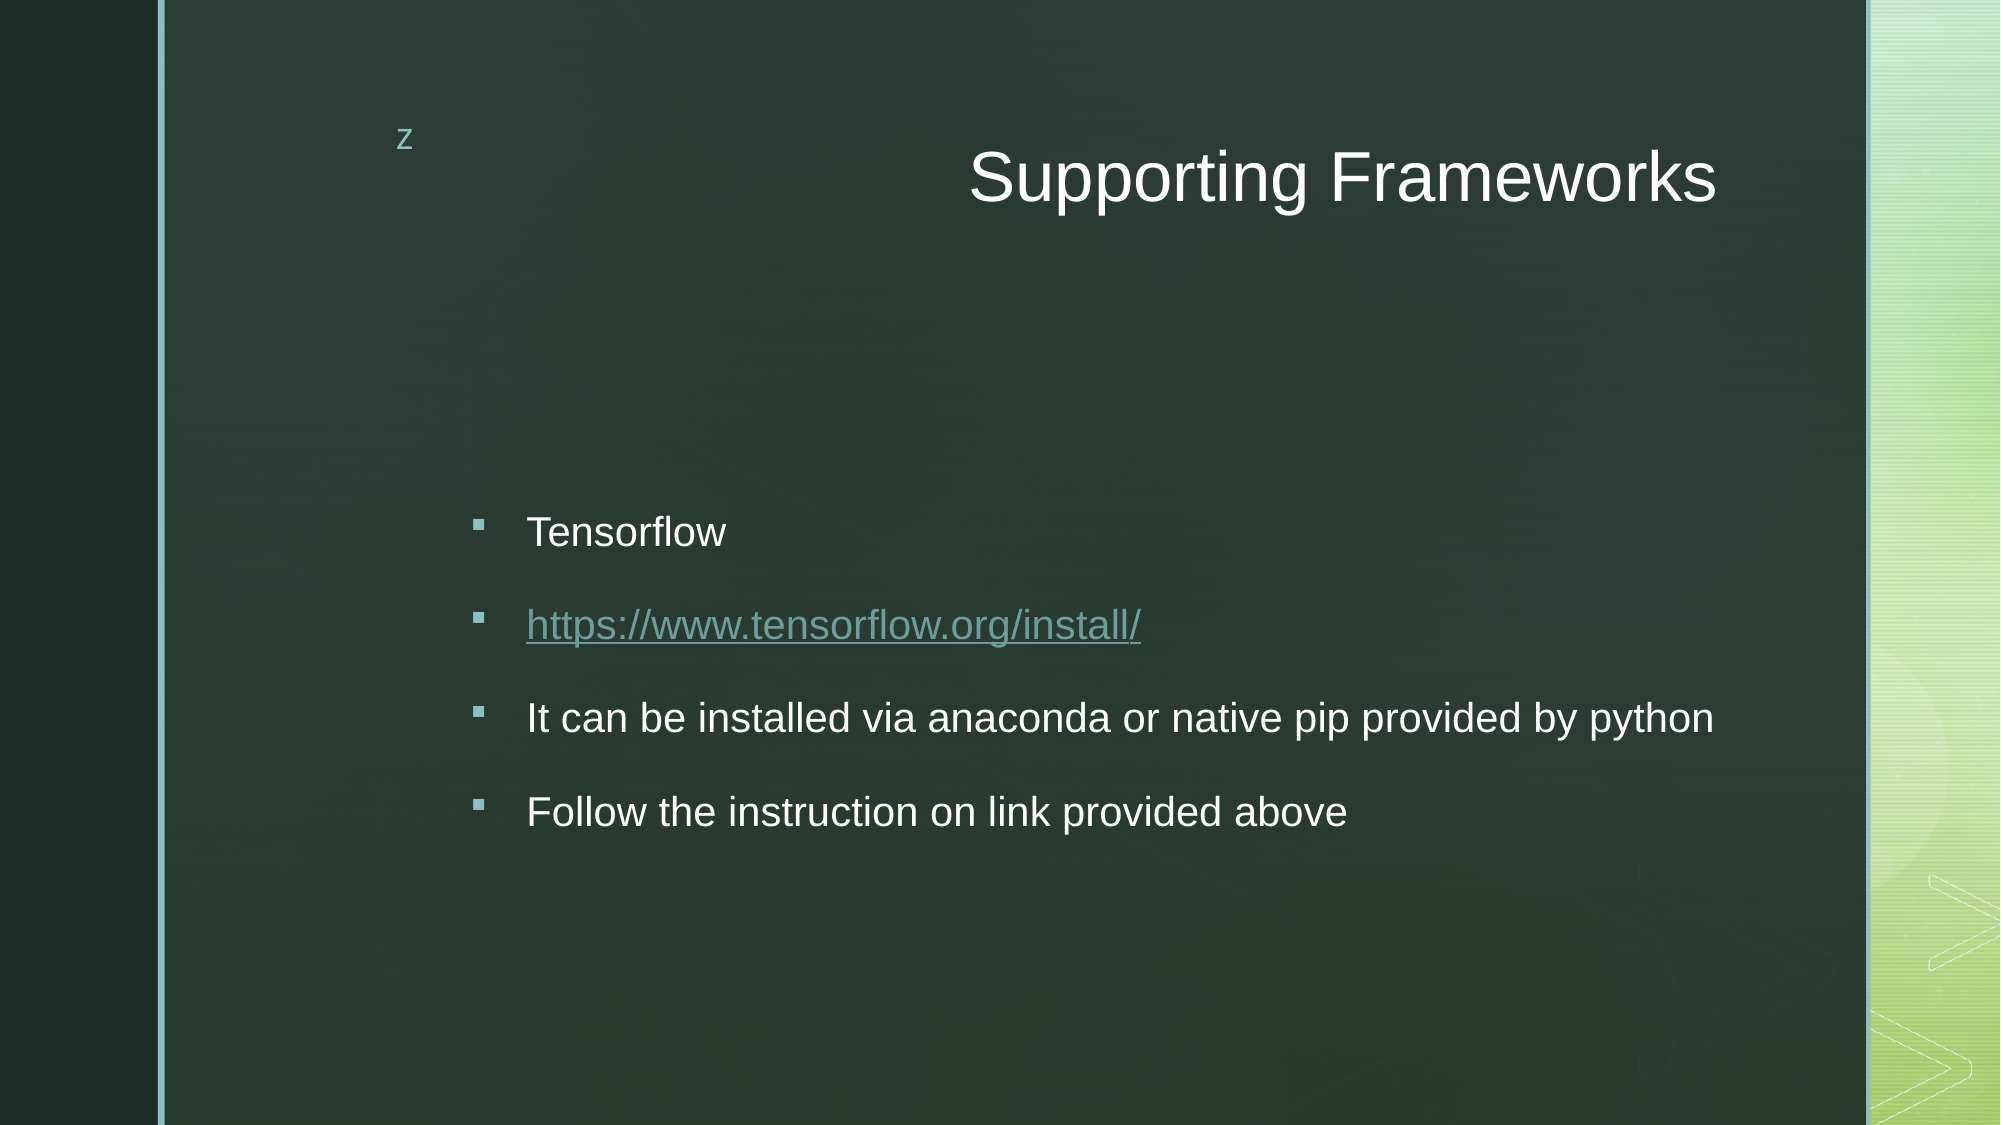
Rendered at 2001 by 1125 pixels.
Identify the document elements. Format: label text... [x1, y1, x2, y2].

list Tensorflow https://www.tensorflow.org/install/ It can be installed via anaconda or native pip provided by python Follow the instruction on link provided above [454, 336, 1734, 993]
picture [1871, 0, 2001, 1125]
title Supporting Frameworks [428, 132, 1734, 310]
